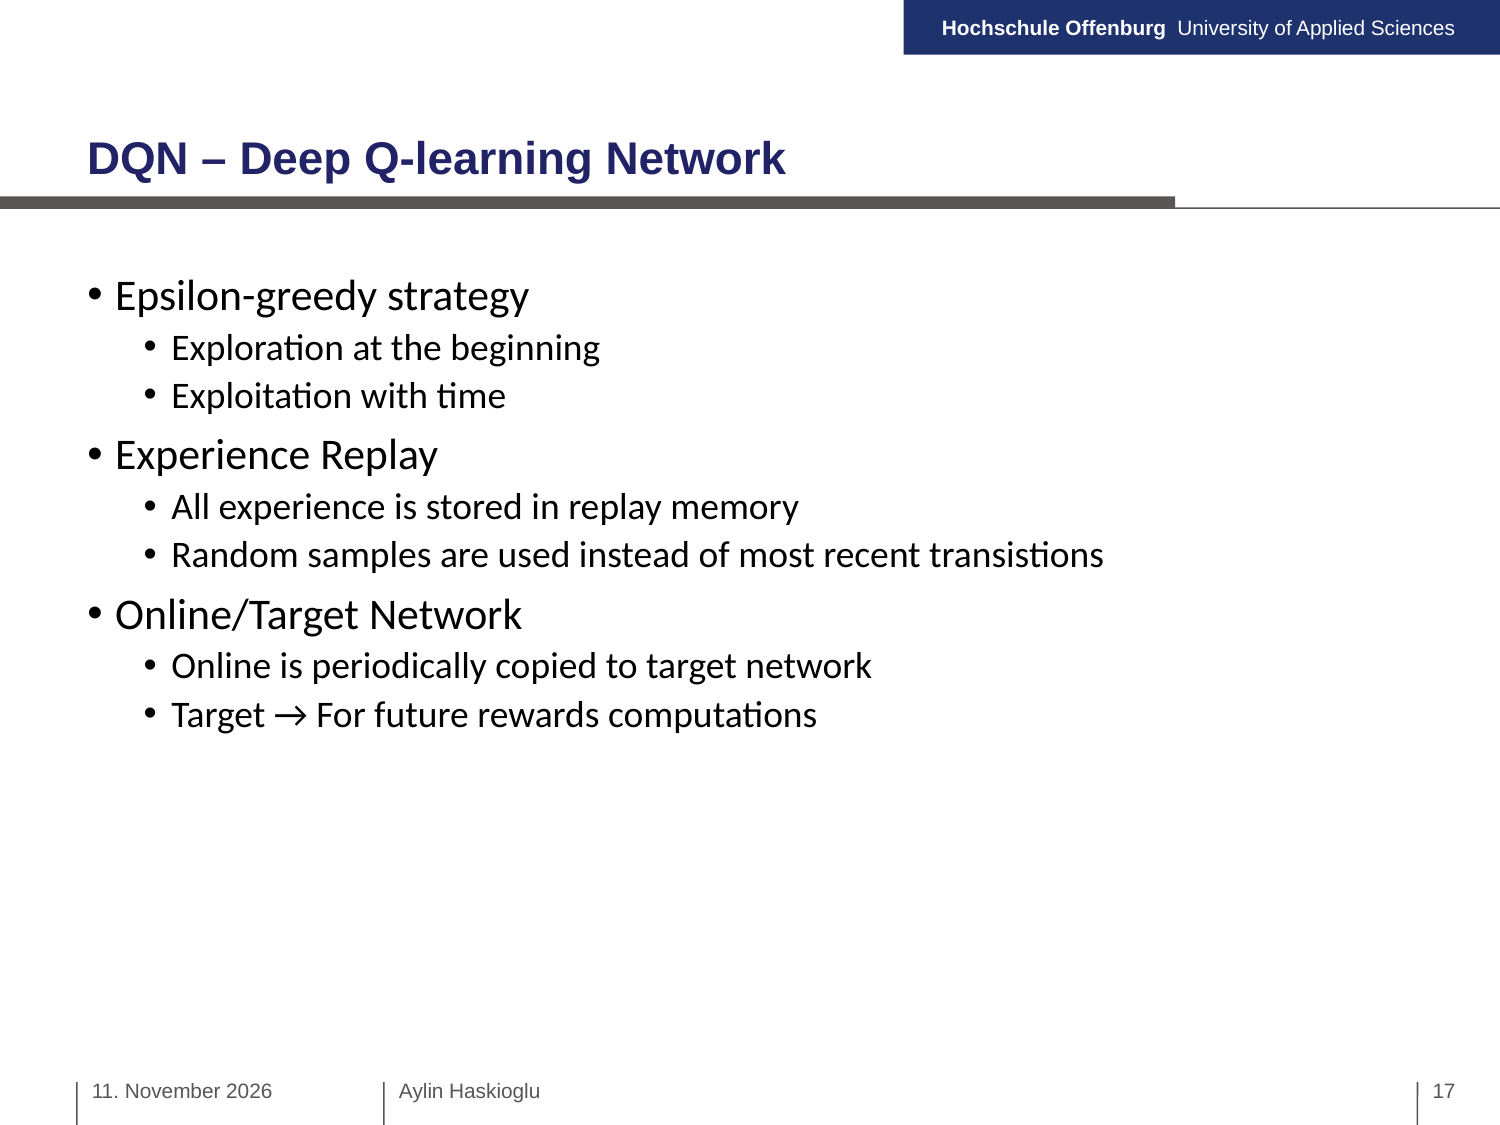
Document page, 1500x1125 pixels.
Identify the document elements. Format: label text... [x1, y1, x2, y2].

footer Aylin Haskioglu [383, 1070, 963, 1125]
text_box DQN – Deep Q-learning Network [76, 78, 1370, 242]
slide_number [76, 1070, 349, 1125]
text_box Epsilon-greedy strategy Exploration at the beginning Exploitation with time Experience Replay All experience is stored in replay memory Random samples are used instead of most recent transistions Online/Target Network Online is periodically copied to target network Target → For future rewards computations [76, 267, 1397, 901]
slide_number 17 [1417, 1070, 1500, 1125]
